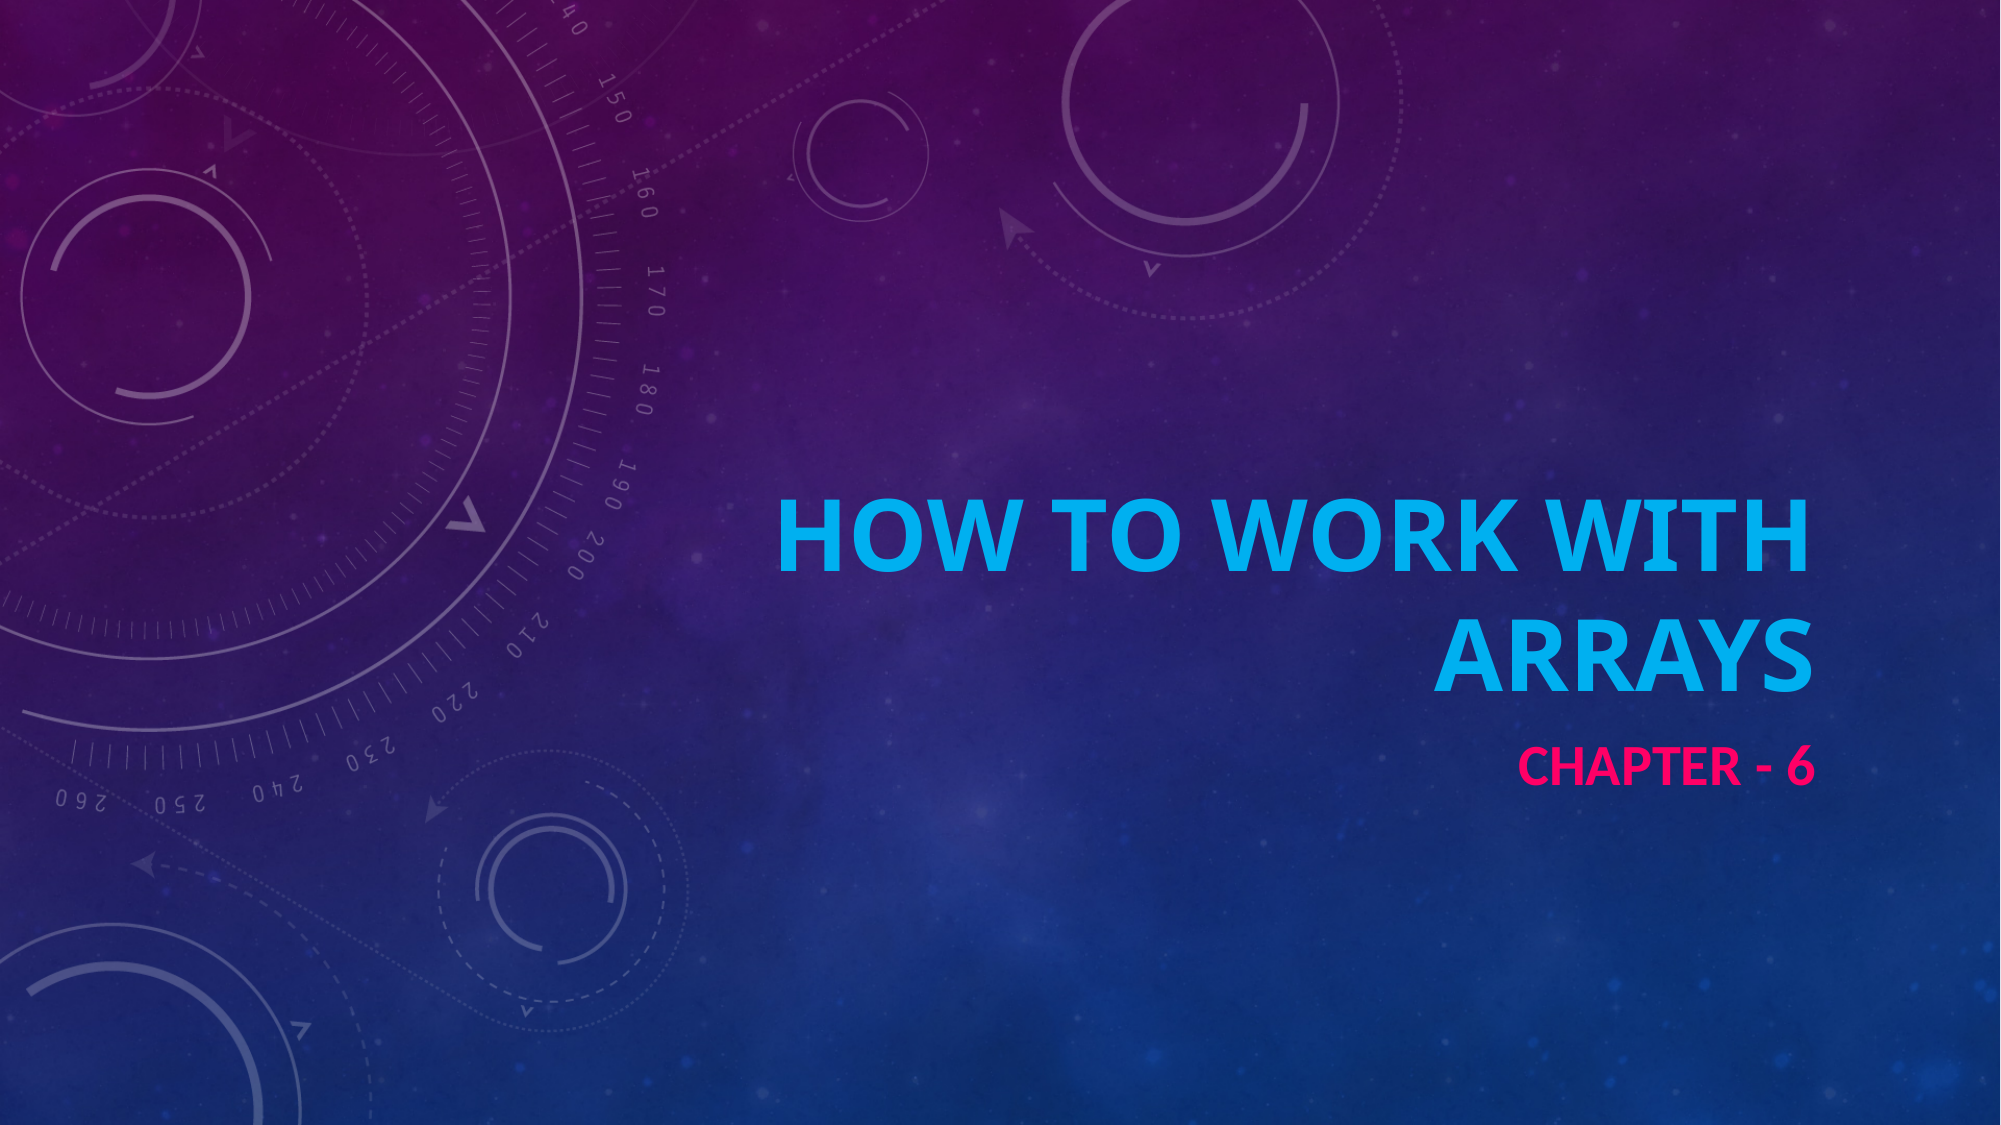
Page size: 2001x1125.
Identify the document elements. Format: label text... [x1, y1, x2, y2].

picture [0, 0, 2001, 1125]
subtitle Chapter - 6 [650, 719, 1831, 950]
title How to work with arrays [650, 322, 1831, 719]
